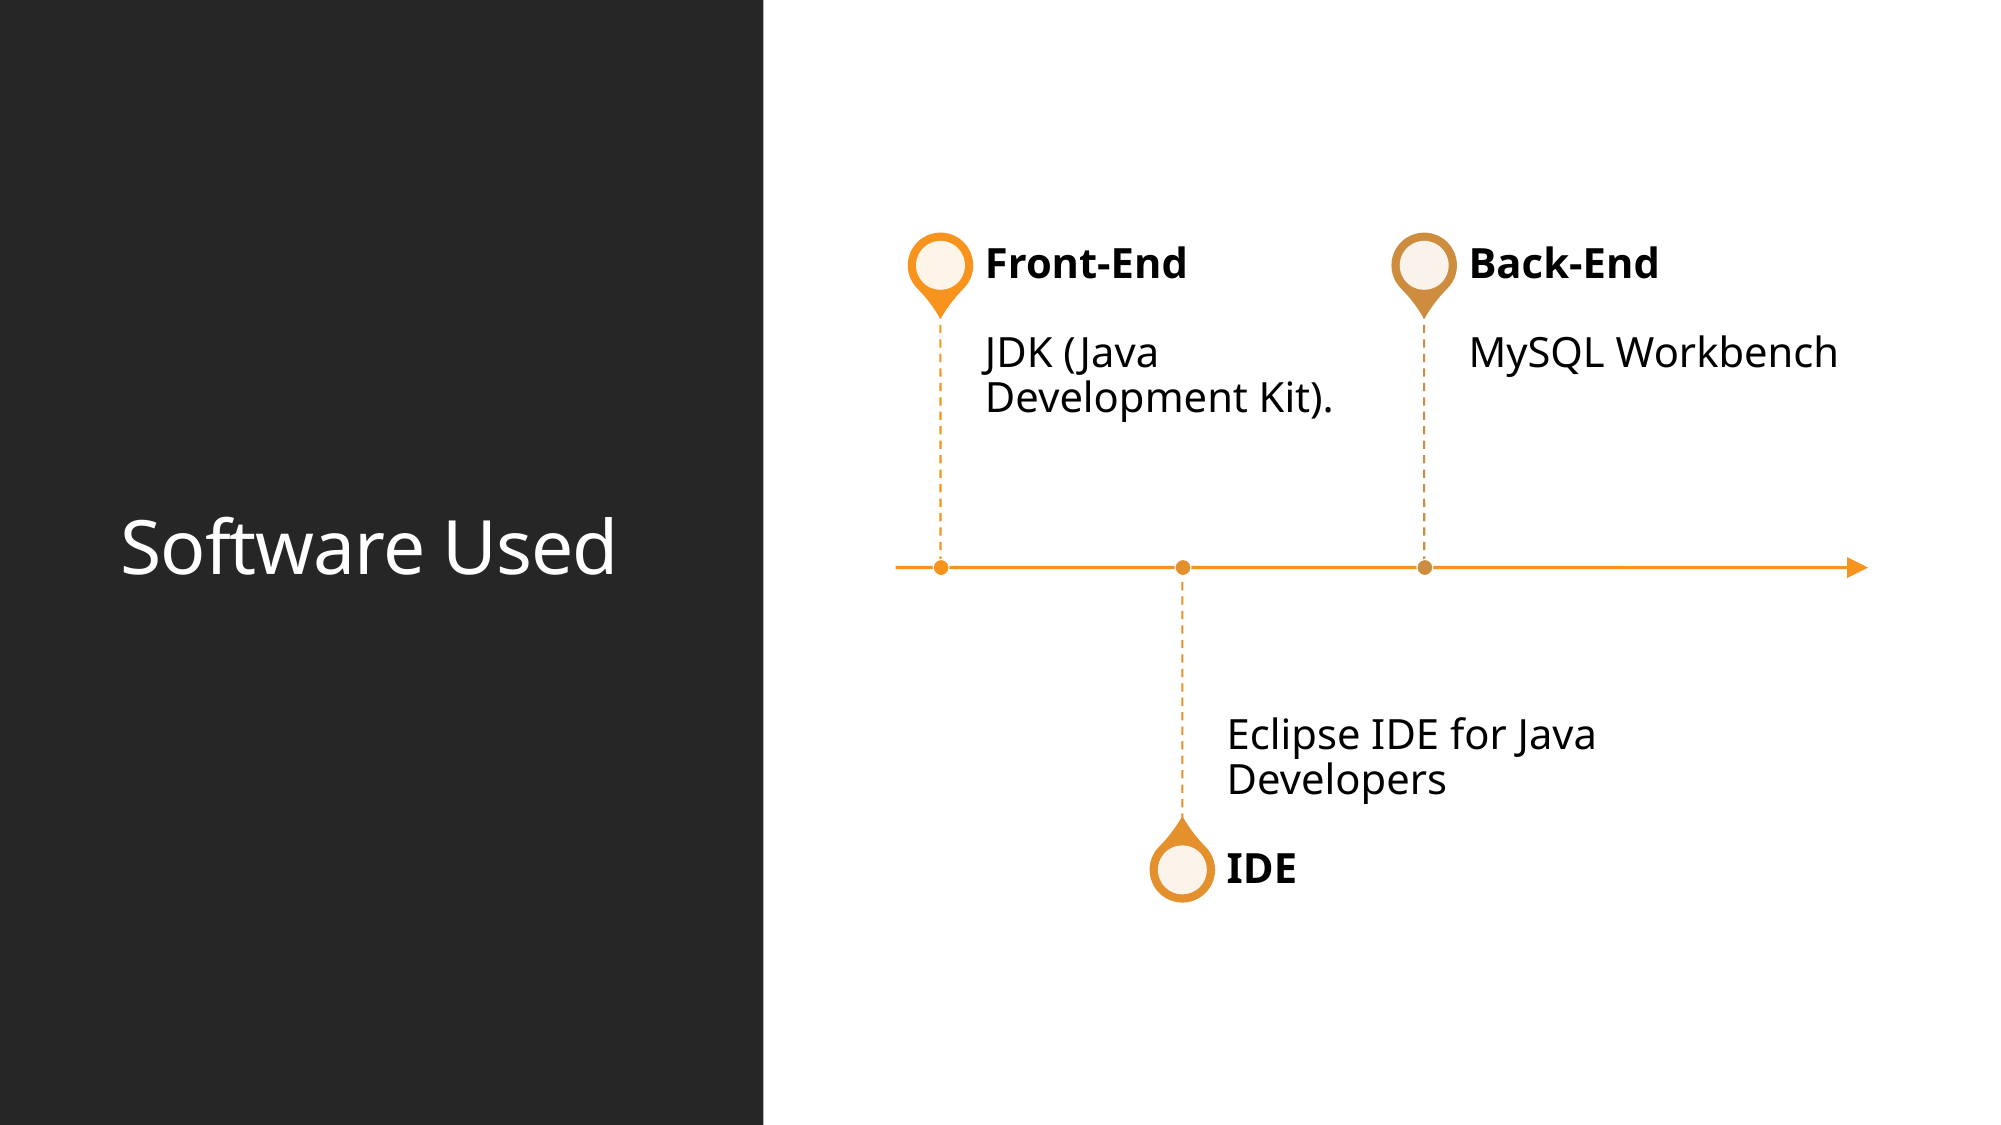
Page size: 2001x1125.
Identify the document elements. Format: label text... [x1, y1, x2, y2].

title Software Used [105, 128, 683, 599]
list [894, 132, 1869, 1003]
